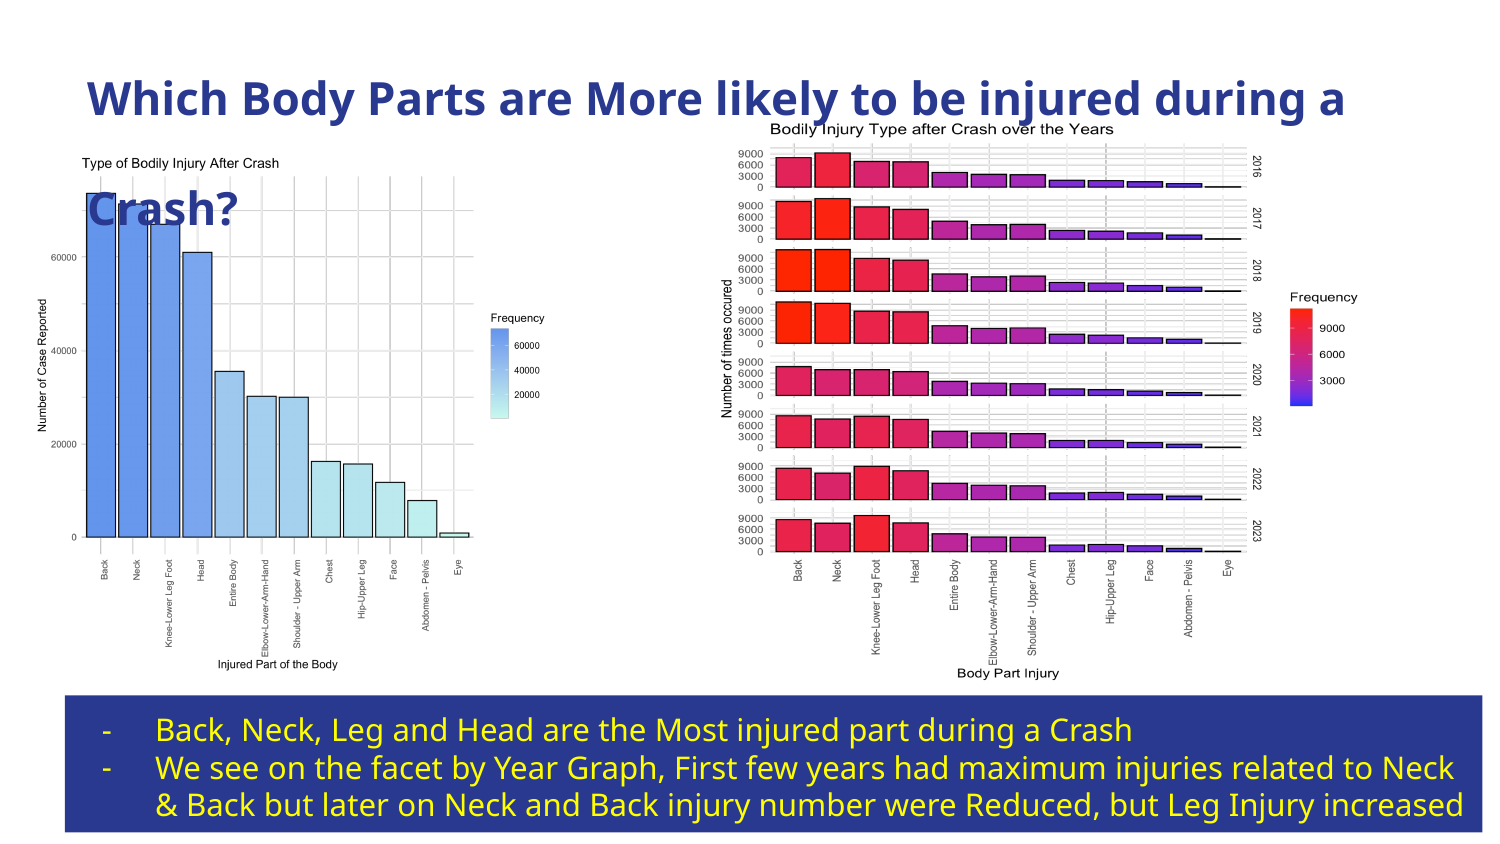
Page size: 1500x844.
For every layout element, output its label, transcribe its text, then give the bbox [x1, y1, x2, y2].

picture [714, 117, 1372, 686]
picture [31, 152, 556, 676]
text_box Back, Neck, Leg and Head are the Most injured part during a Crash We see on the facet by Year Graph, First few years had maximum injuries related to Neck & Back but later on Neck and Back injury number were Reduced, but Leg Injury increased [64, 695, 1483, 833]
text_box Which Body Parts are More likely to be injured during a Crash? [71, 0, 1414, 90]
